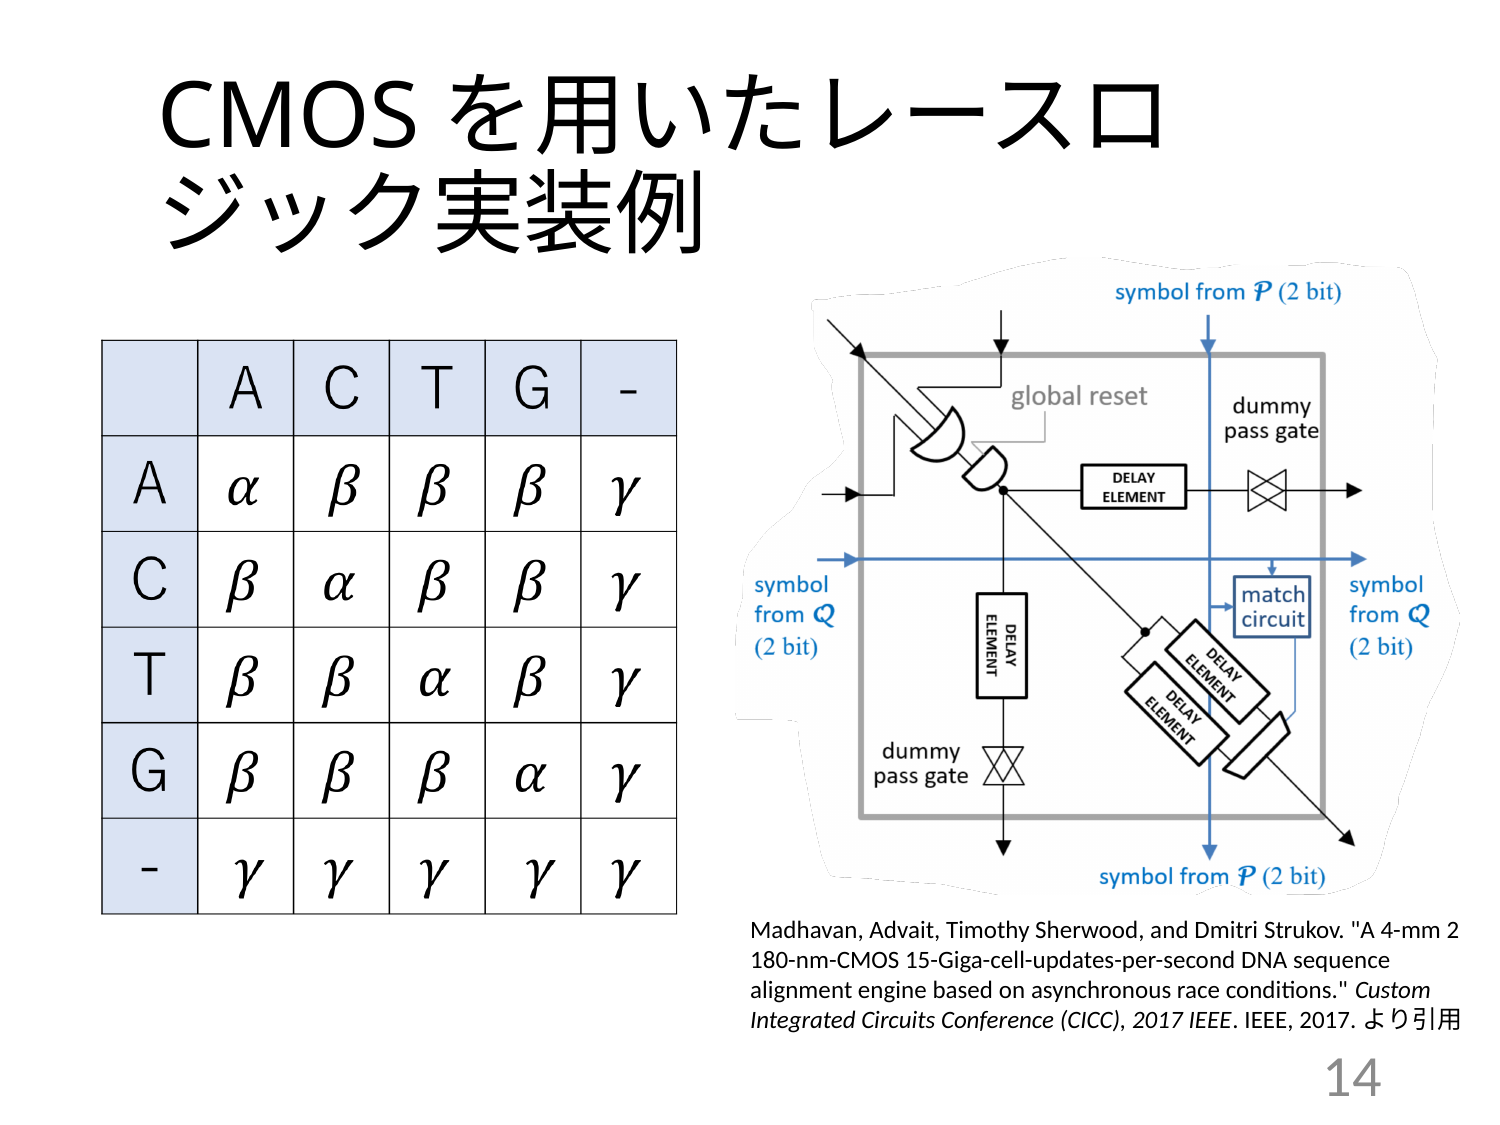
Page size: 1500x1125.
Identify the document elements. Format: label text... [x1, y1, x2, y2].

slide_number 13 [1059, 1042, 1397, 1103]
picture [101, 335, 678, 936]
text_box Madhavan, Advait, Timothy Sherwood, and Dmitri Strukov. "A 4-mm 2 180-nm-CMOS 15-Giga-cell-updates-per-second DNA sequence alignment engine based on asynchronous race conditions." Custom Integrated Circuits Conference (CICC), 2017 IEEE. IEEE, 2017.より引用 [735, 906, 1500, 1041]
picture [735, 257, 1460, 895]
text_box CMOSを用いたレースロジック実装例 [142, 58, 1358, 277]
